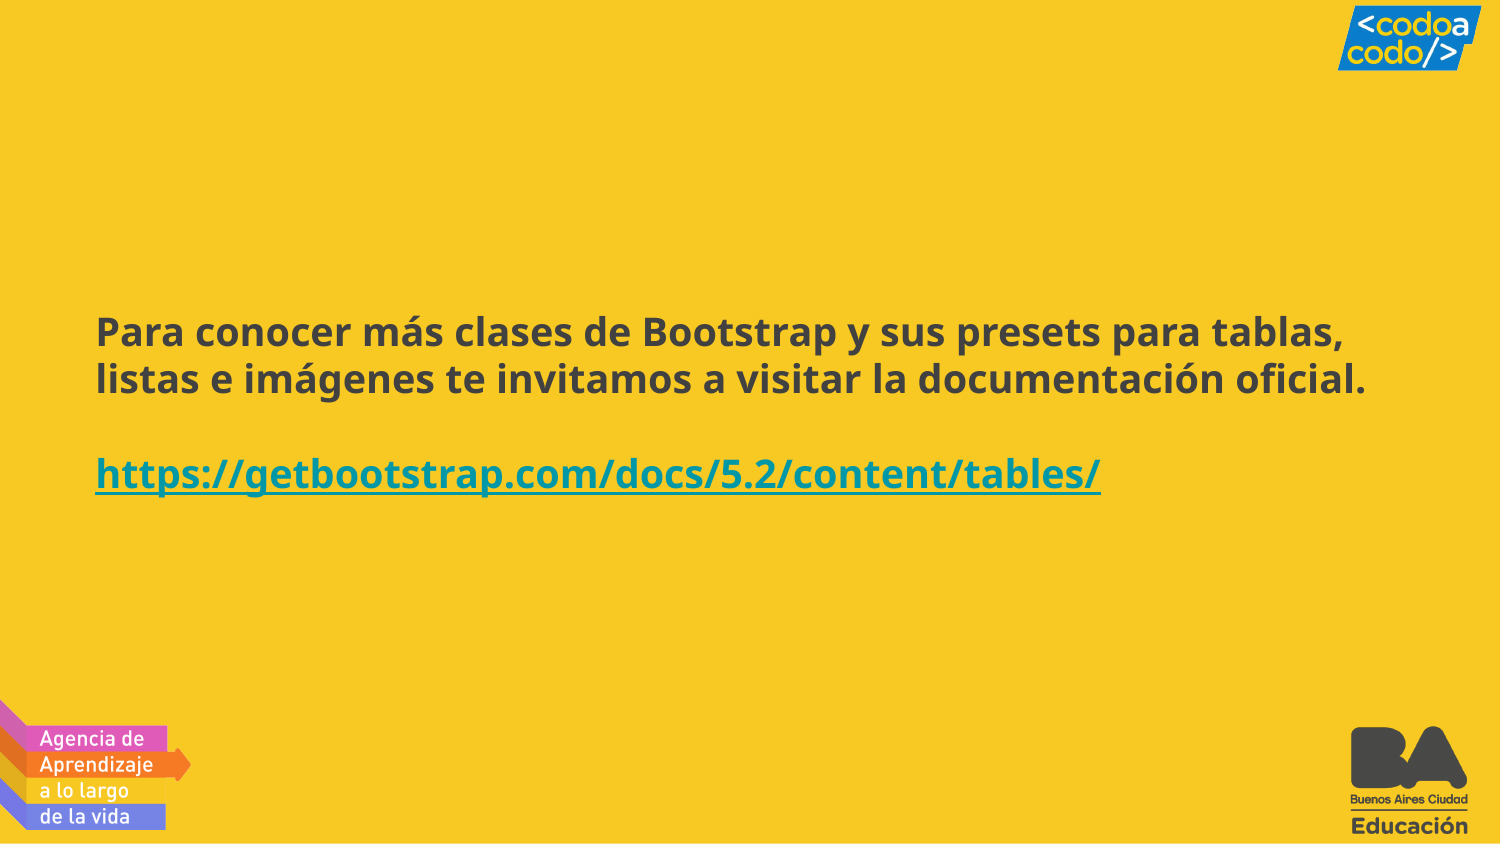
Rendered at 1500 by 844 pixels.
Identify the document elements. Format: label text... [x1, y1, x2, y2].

picture [1297, 668, 1500, 844]
picture [0, 699, 191, 830]
picture [1337, 5, 1482, 71]
title Para conocer más clases de Bootstrap y sus presets para tablas, listas e imágenes te invitamos a visitar la documentación oficial. https://getbootstrap.com/docs/5.2/content/tables/ [80, 119, 1403, 737]
